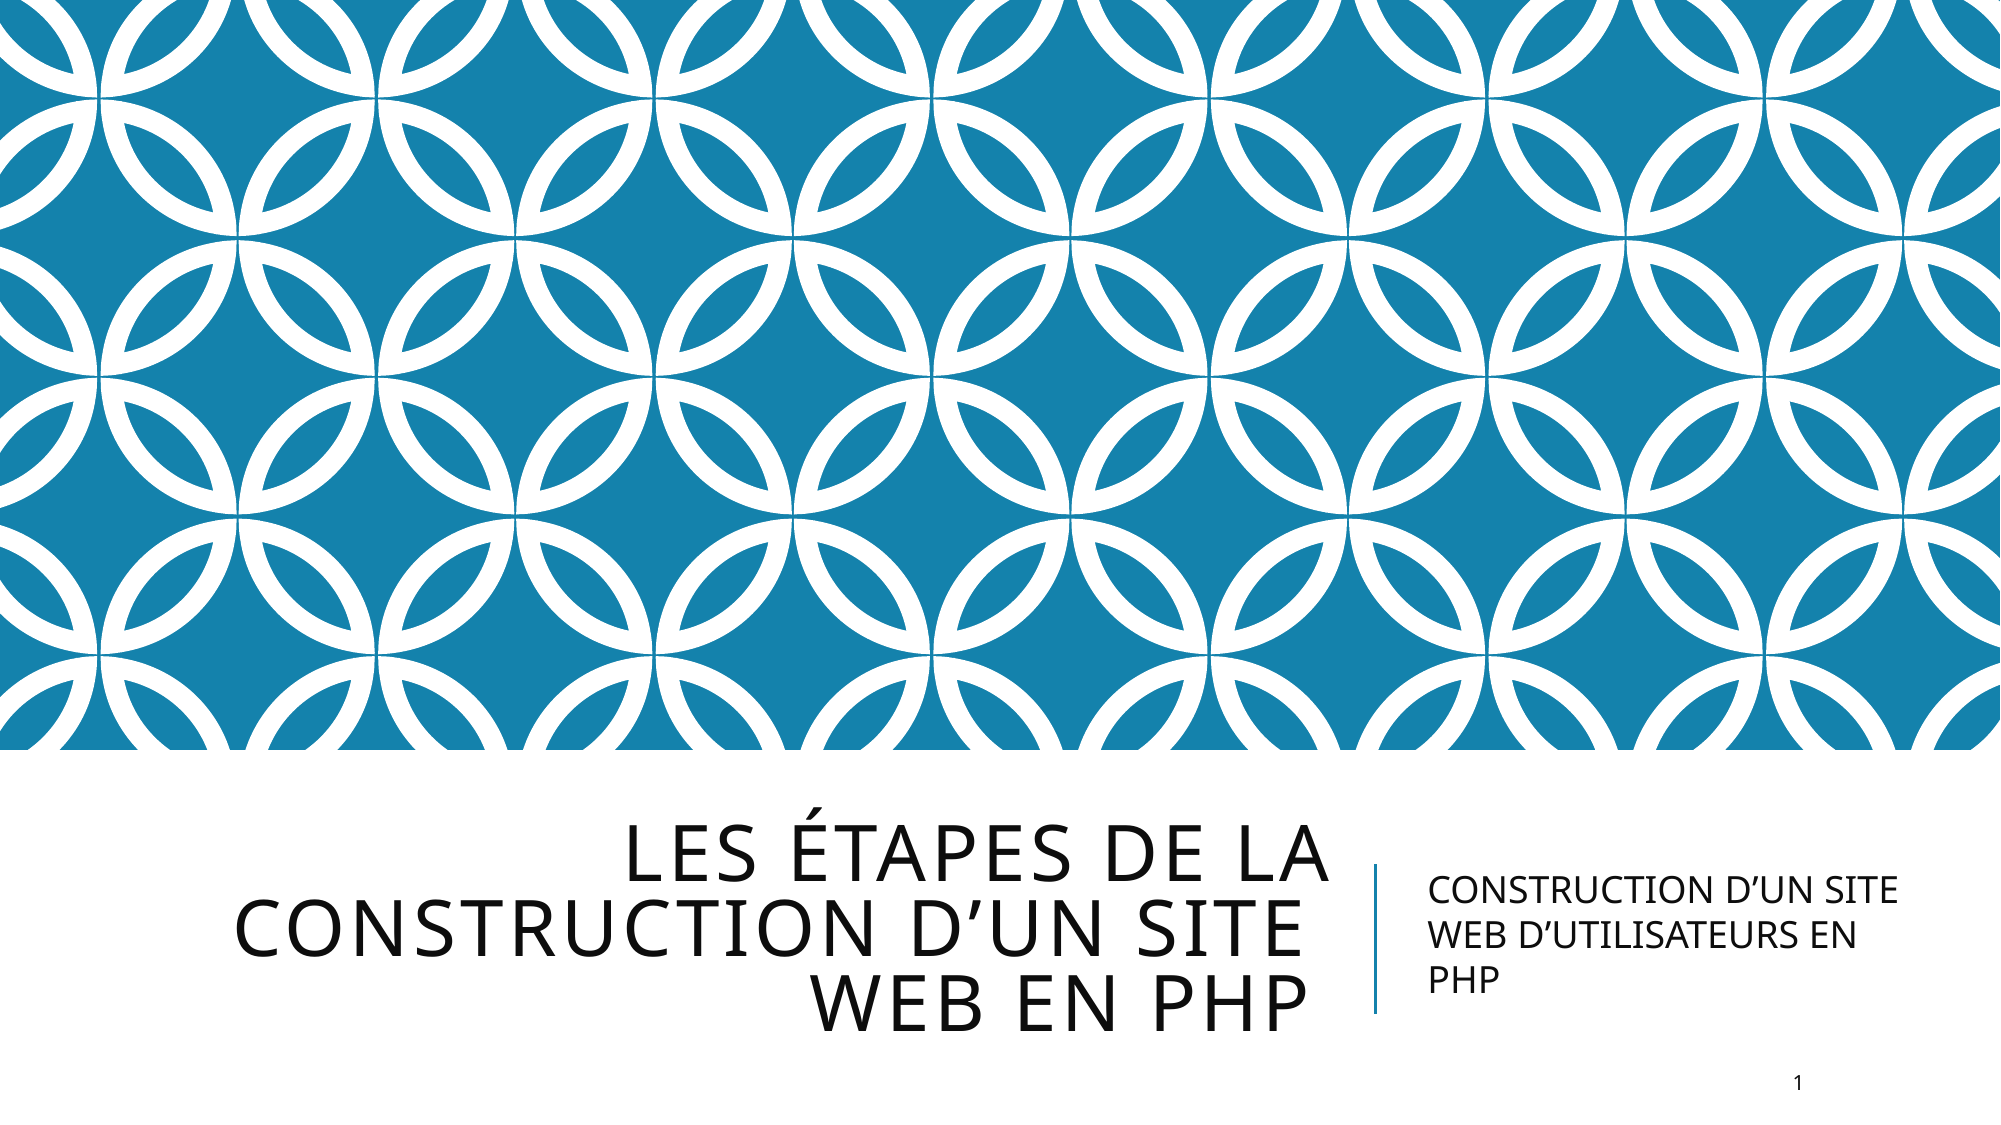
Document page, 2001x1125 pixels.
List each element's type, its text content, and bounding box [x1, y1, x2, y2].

slide_number 1 [1777, 1061, 1938, 1107]
title LES Étapes de la CONSTRUCTION D’UN SITE WEB EN PHP [75, 813, 1350, 1054]
subtitle CONSTRUCTION D’UN SITE WEB D’UTILISATEURS EN PHP [1412, 813, 1938, 1054]
